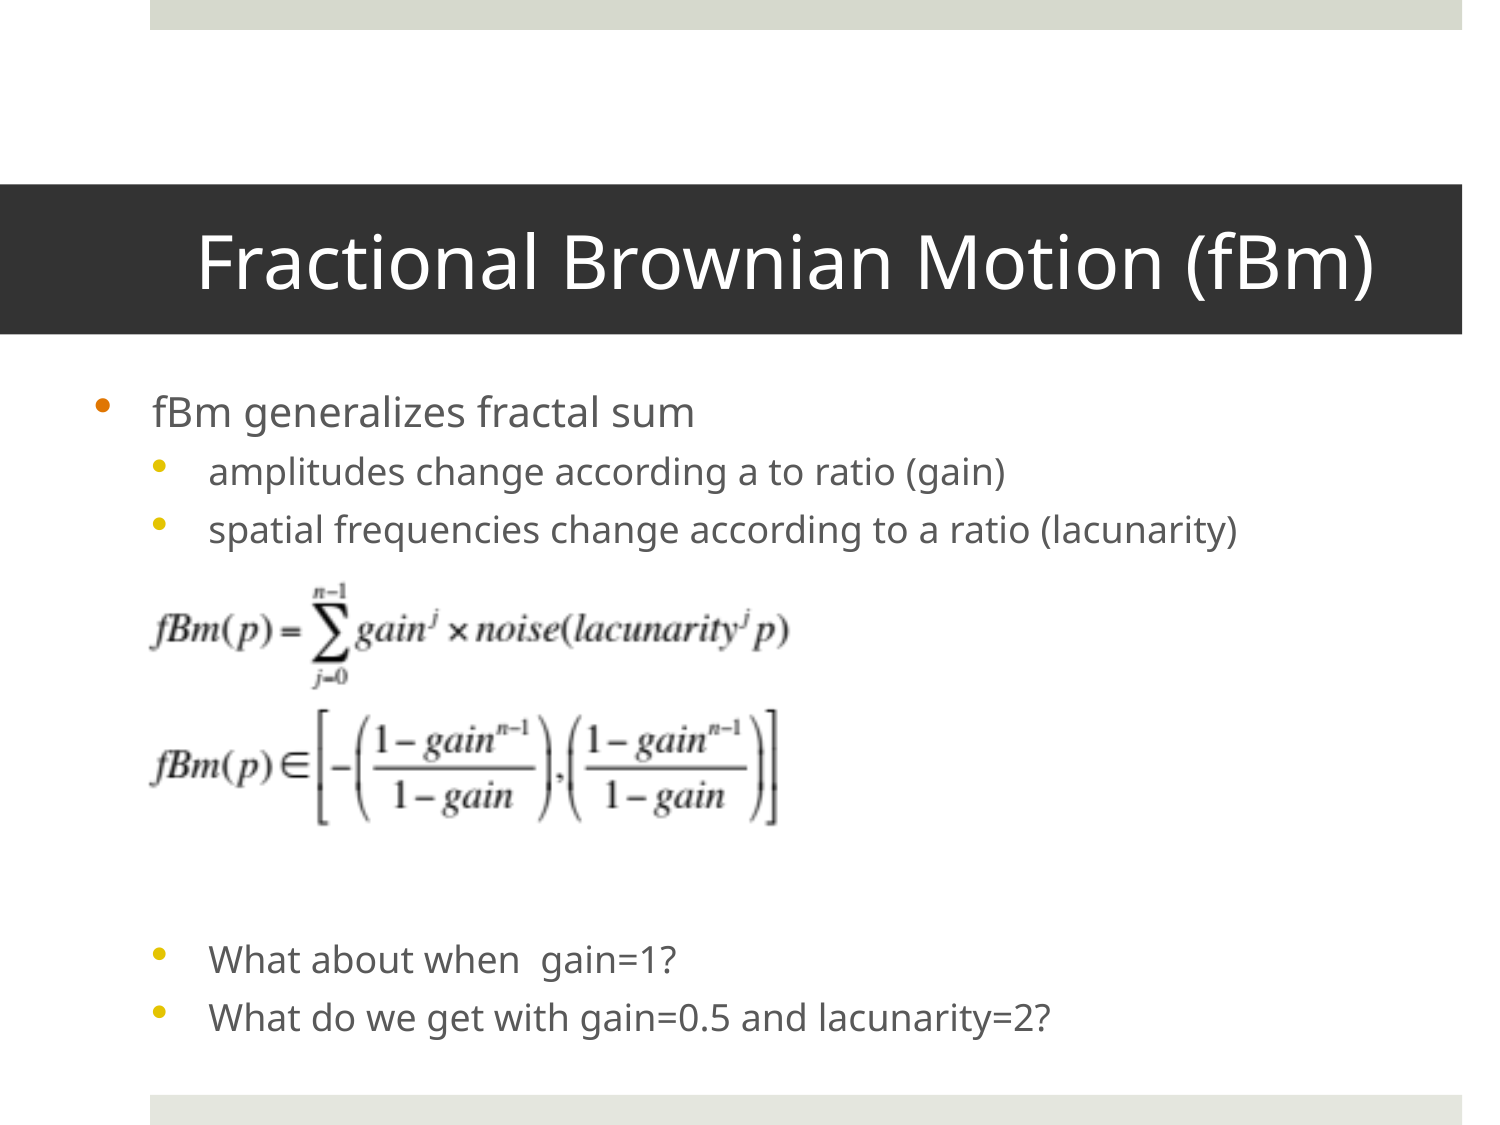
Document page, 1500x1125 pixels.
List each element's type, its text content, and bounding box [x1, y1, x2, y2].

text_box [145, 574, 796, 832]
title Fractional Brownian Motion (fBm) [0, 184, 1463, 335]
list fBm generalizes fractal sum amplitudes change according a to ratio (gain) spatial frequencies change according to a ratio (lacunarity) What about when gain=1? What do we get with gain=0.5 and lacunarity=2? [80, 378, 1330, 1090]
